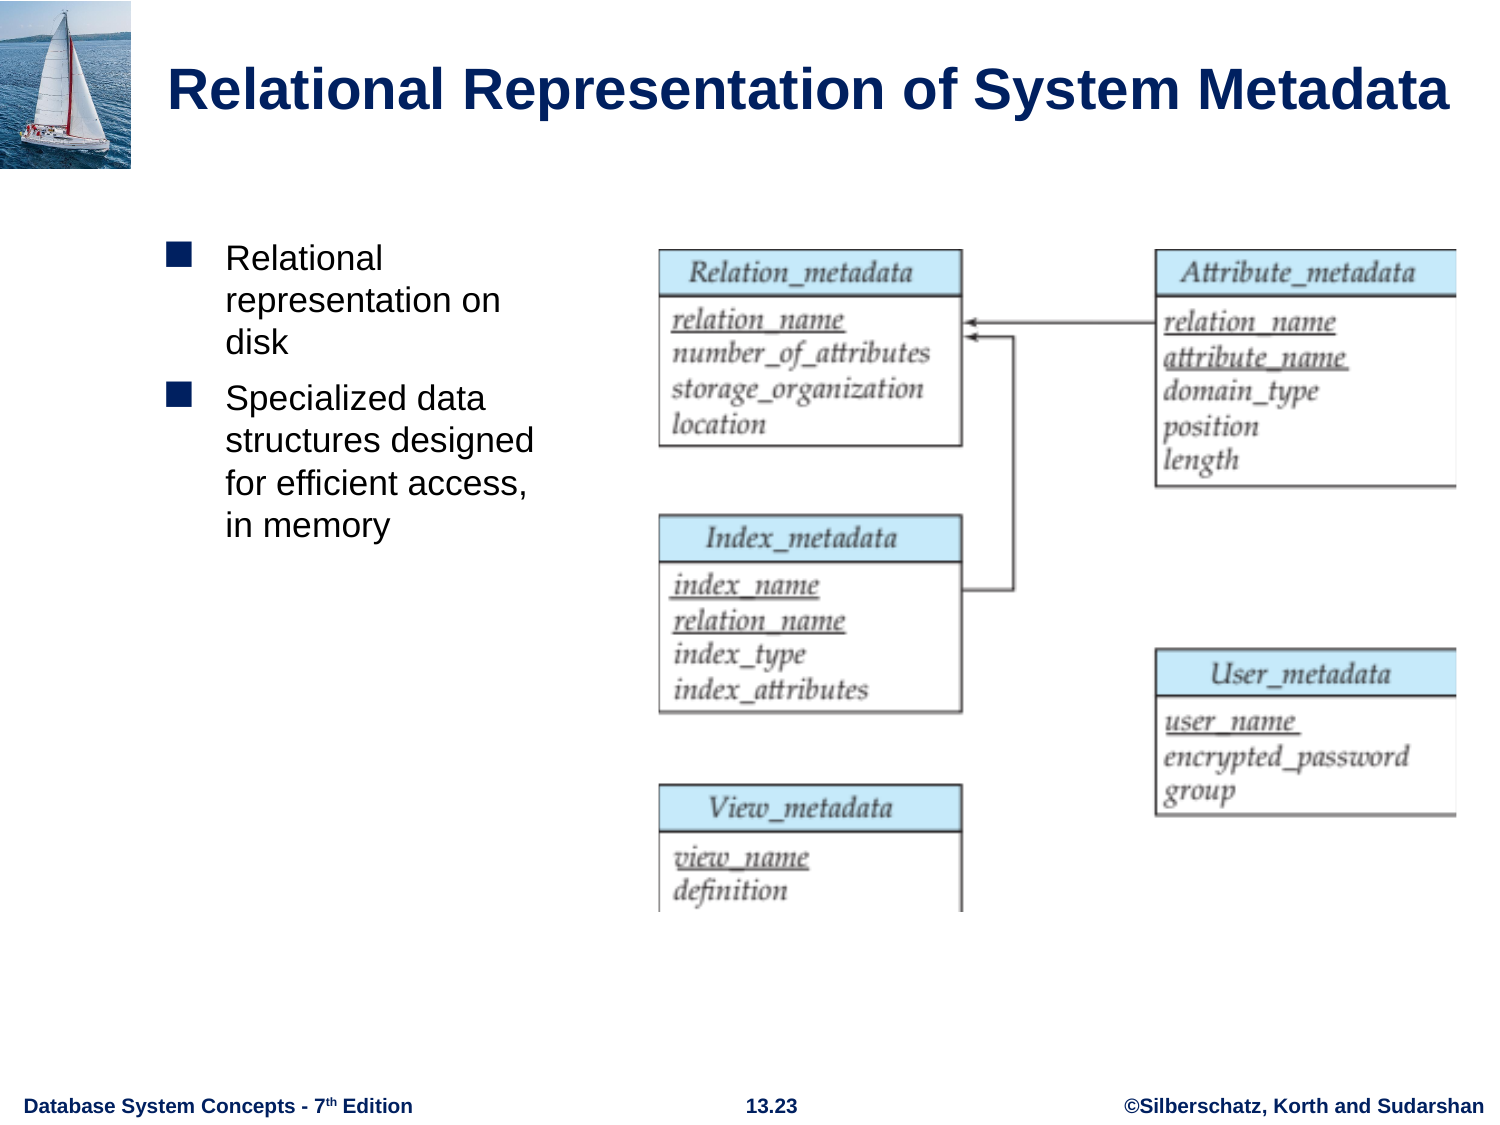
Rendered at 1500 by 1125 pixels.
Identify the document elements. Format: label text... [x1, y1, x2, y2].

picture [658, 249, 1457, 912]
picture [0, 1, 131, 169]
title Relational Representation of System Metadata [144, 28, 1475, 129]
list Relational representation on disk Specialized data structures designed for efficient access, in memory [154, 227, 551, 1027]
